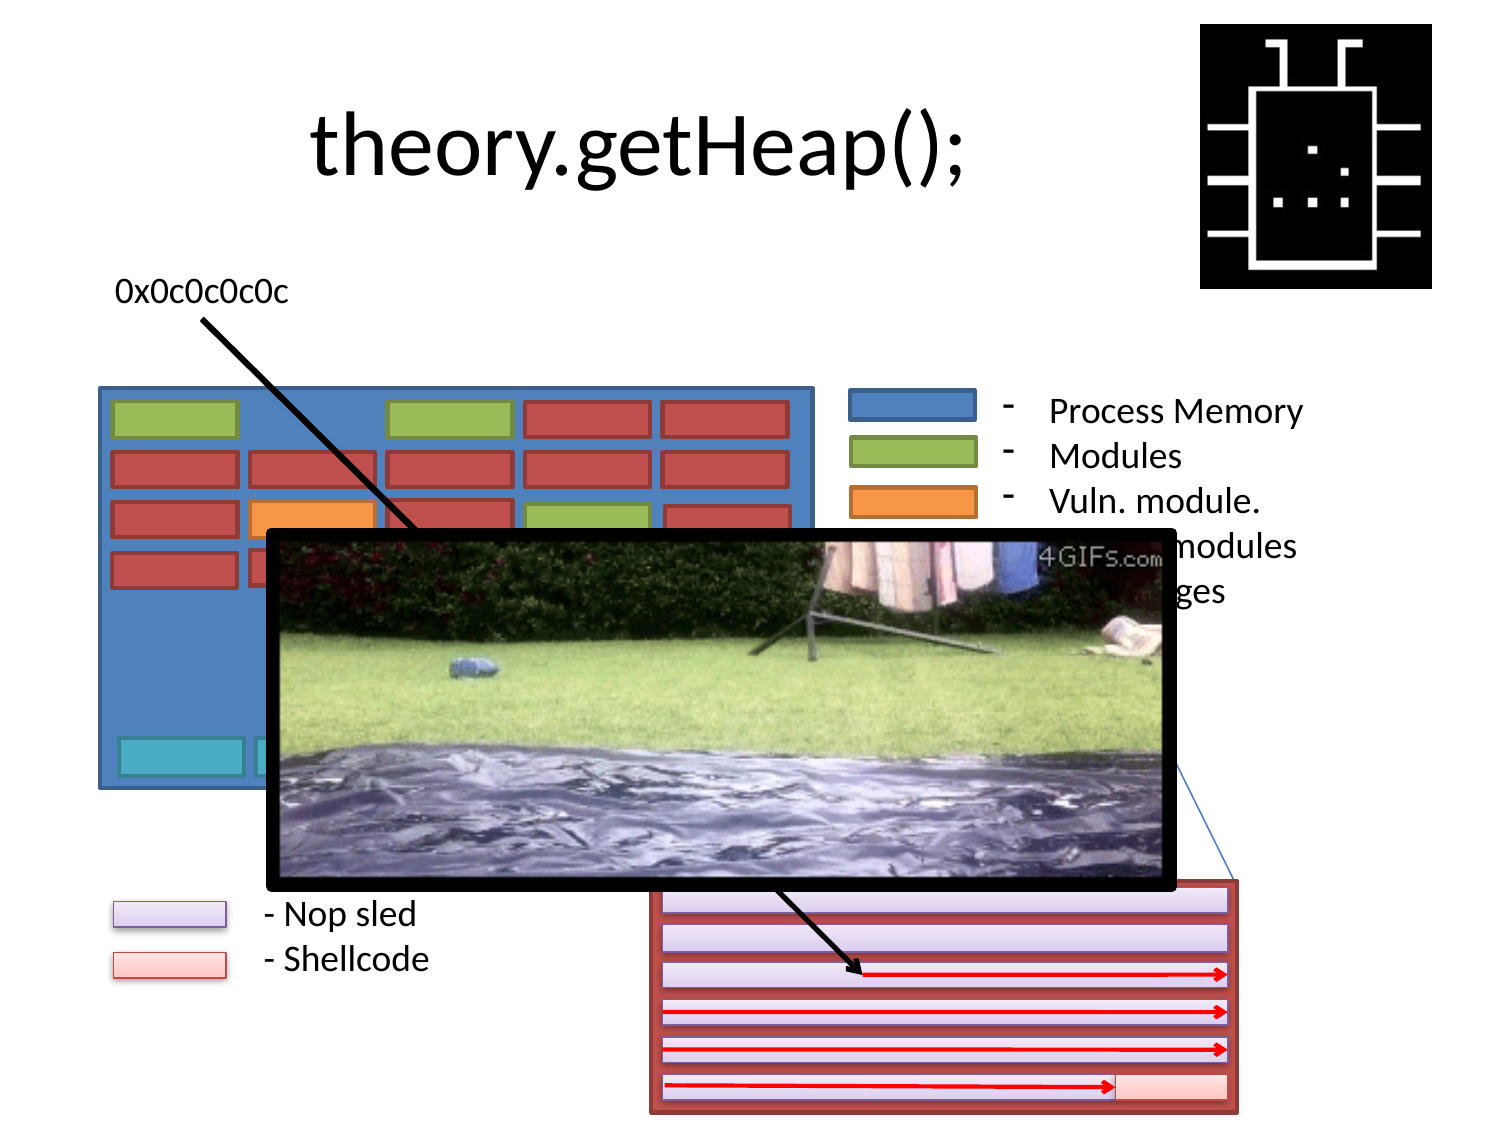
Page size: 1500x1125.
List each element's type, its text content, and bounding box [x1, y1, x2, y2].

text_box [1115, 1074, 1229, 1101]
picture [1199, 24, 1432, 290]
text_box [1169, 713, 1238, 888]
text_box [867, 961, 1229, 974]
text_box [649, 893, 1239, 1115]
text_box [201, 319, 863, 976]
text_box [98, 386, 196, 790]
picture [276, 538, 1168, 882]
text_box [110, 500, 195, 539]
text_box [113, 901, 196, 928]
text_box [113, 952, 197, 979]
text_box [110, 450, 195, 489]
text_box 0x0c0c0c0c [99, 258, 304, 319]
text_box [662, 1018, 1229, 1026]
text_box [867, 485, 978, 519]
text_box [662, 1074, 1112, 1085]
text_box [662, 1055, 1229, 1063]
text_box [662, 1093, 1110, 1101]
text_box Process Memory Modules Vuln. module. System modules Heap pages [987, 378, 1432, 619]
text_box [117, 736, 196, 778]
text_box [867, 892, 1229, 914]
text_box [662, 981, 1229, 988]
text_box [110, 551, 196, 590]
text_box [867, 388, 977, 422]
text_box [662, 999, 1229, 1011]
title theory.getHeap(); [0, 45, 1194, 233]
text_box [662, 1036, 1229, 1049]
text_box [867, 435, 978, 468]
text_box [110, 399, 195, 440]
text_box [867, 924, 1229, 953]
